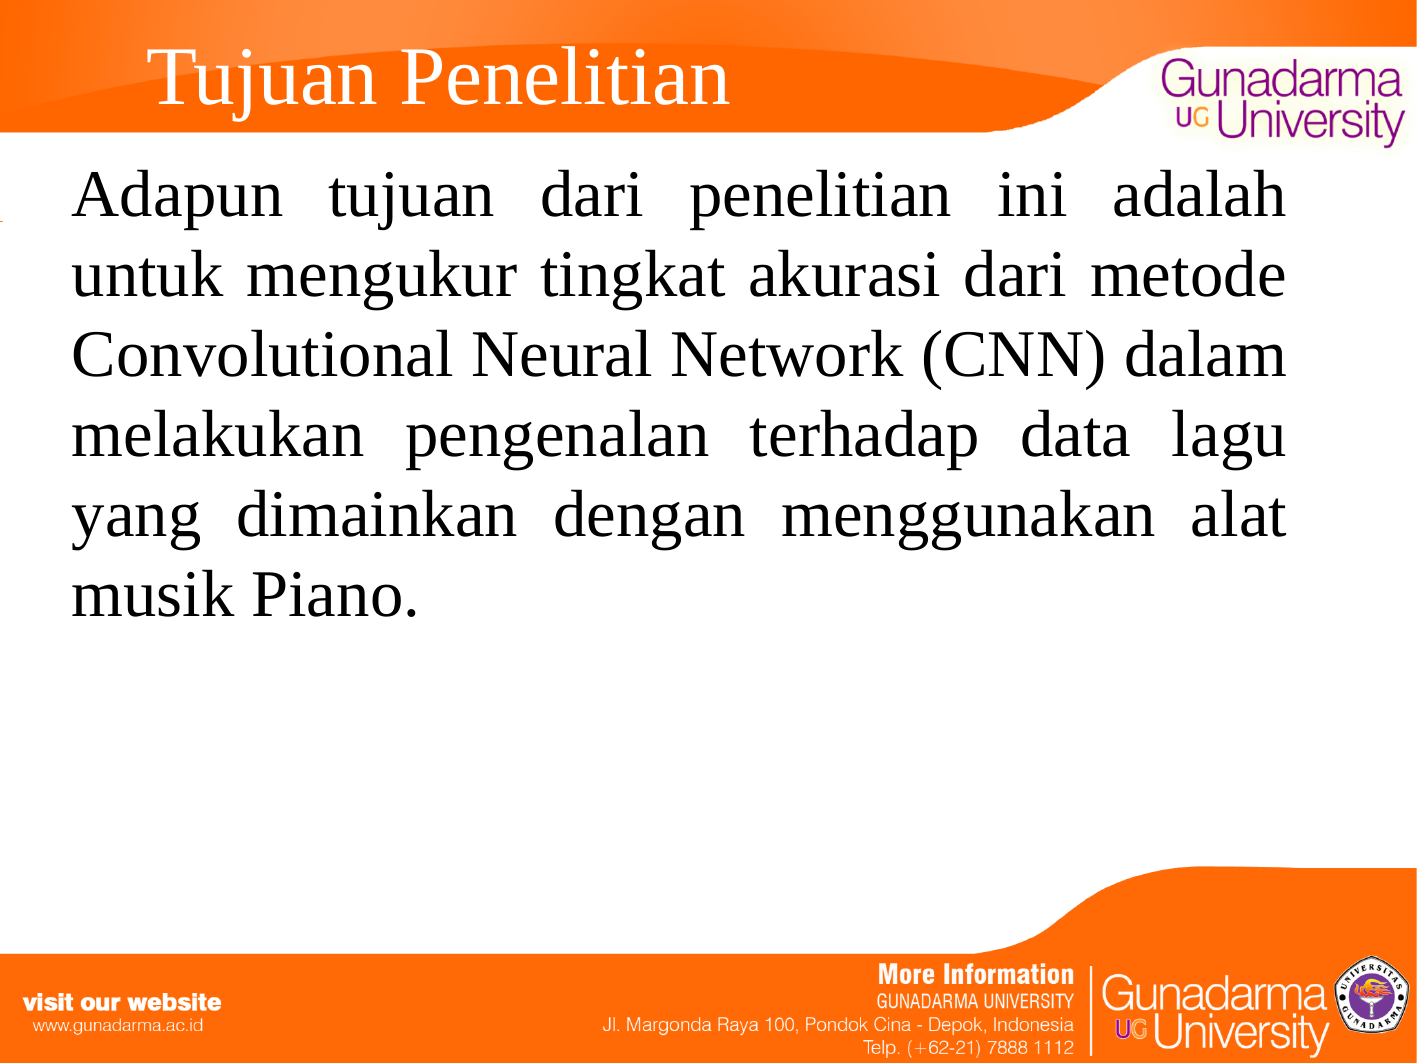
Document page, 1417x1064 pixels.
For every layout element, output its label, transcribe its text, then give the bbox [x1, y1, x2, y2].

title Tujuan Penelitian [83, 19, 793, 123]
text_box Adapun tujuan dari penelitian ini adalah untuk mengukur tingkat akurasi dari metode Convolutional Neural Network (CNN) dalam melakukan pengenalan terhadap data lagu yang dimainkan dengan menggunakan alat musik Piano. [71, 147, 1289, 630]
picture [0, 0, 1417, 222]
picture [0, 866, 1417, 1063]
